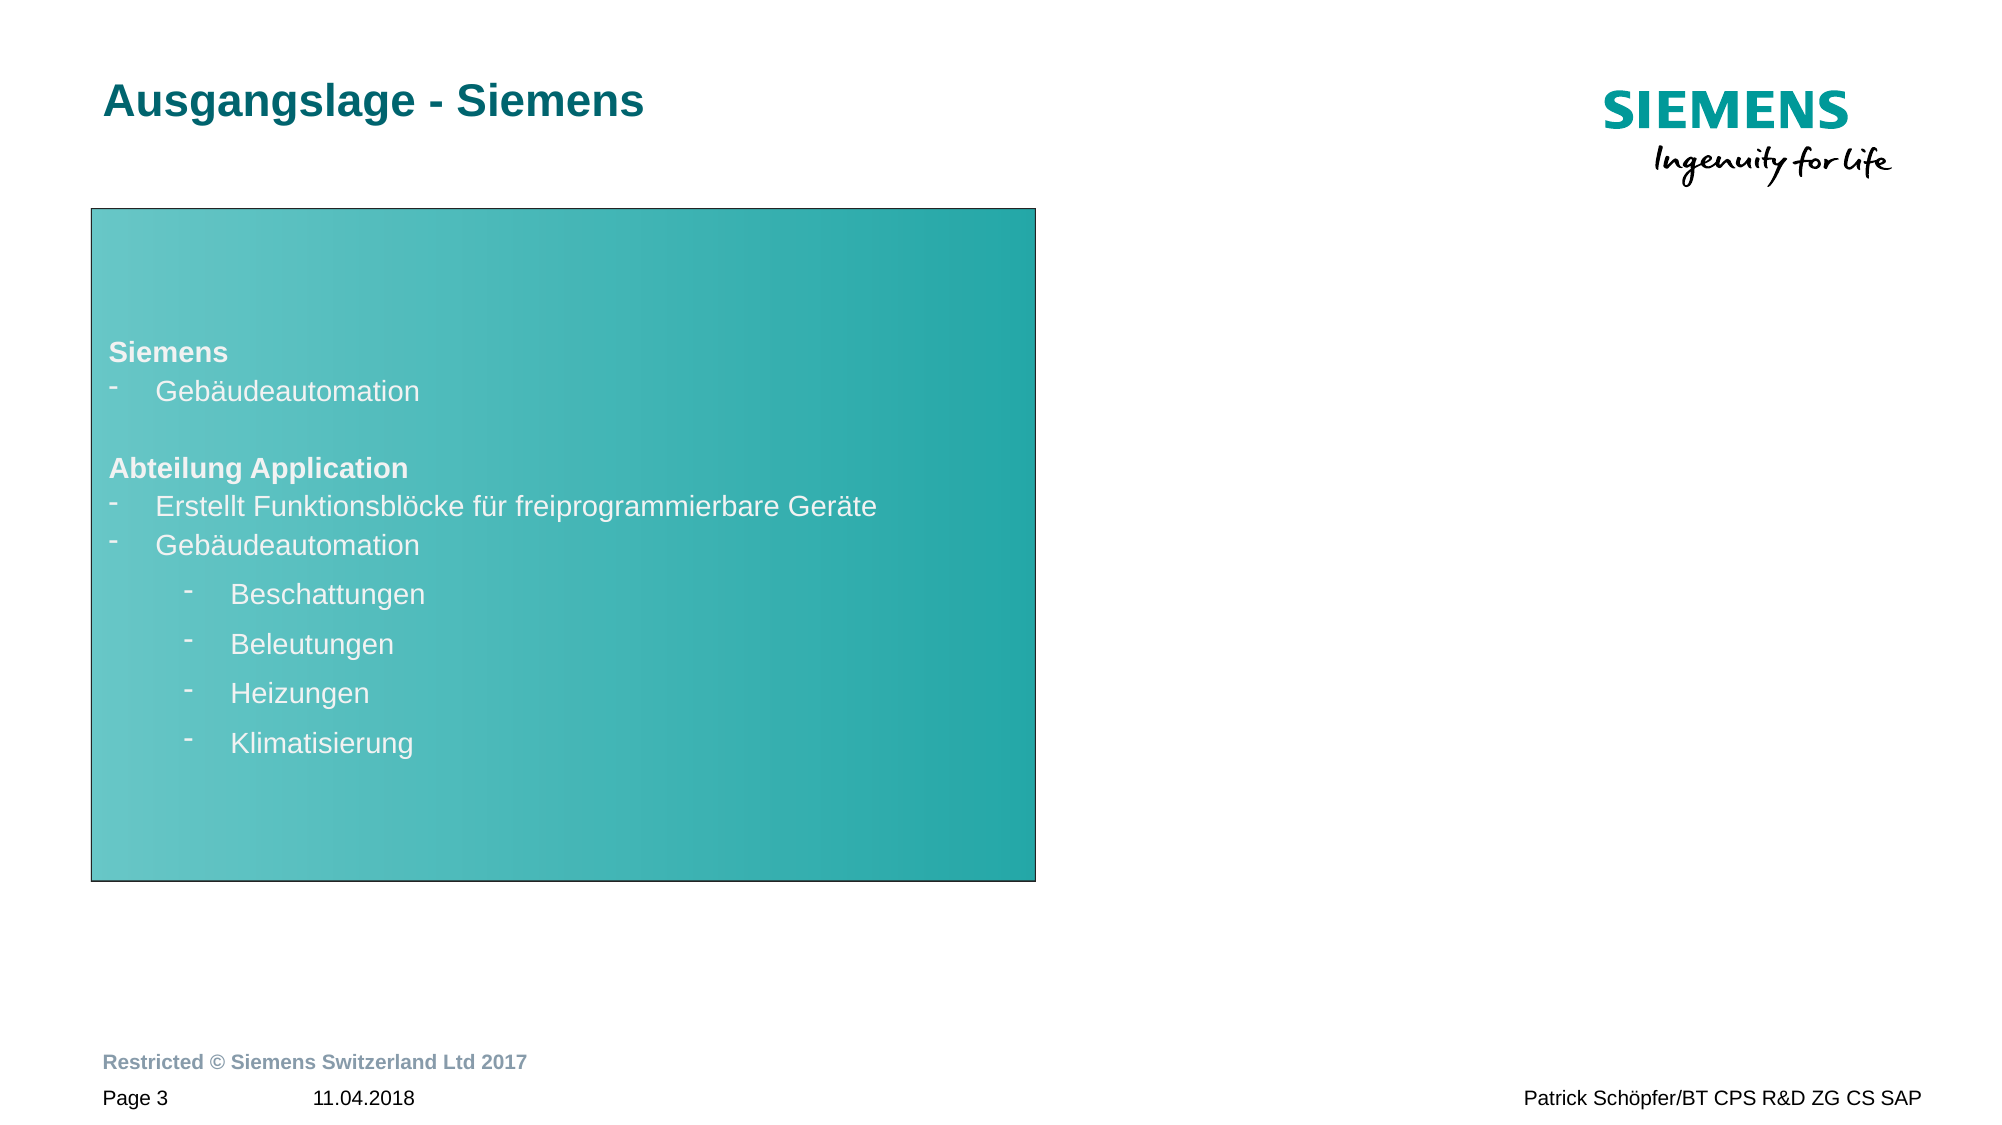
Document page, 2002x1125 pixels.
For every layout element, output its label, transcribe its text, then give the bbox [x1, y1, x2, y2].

title Ausgangslage - Siemens [0, 0, 2001, 237]
text_box Siemens Gebäudeautomation Abteilung Application Erstellt Funktionsblöcke für freiprogrammierbare Geräte Gebäudeautomation Beschattungen Beleutungen Heizungen Klimatisierung [90, 208, 1036, 882]
